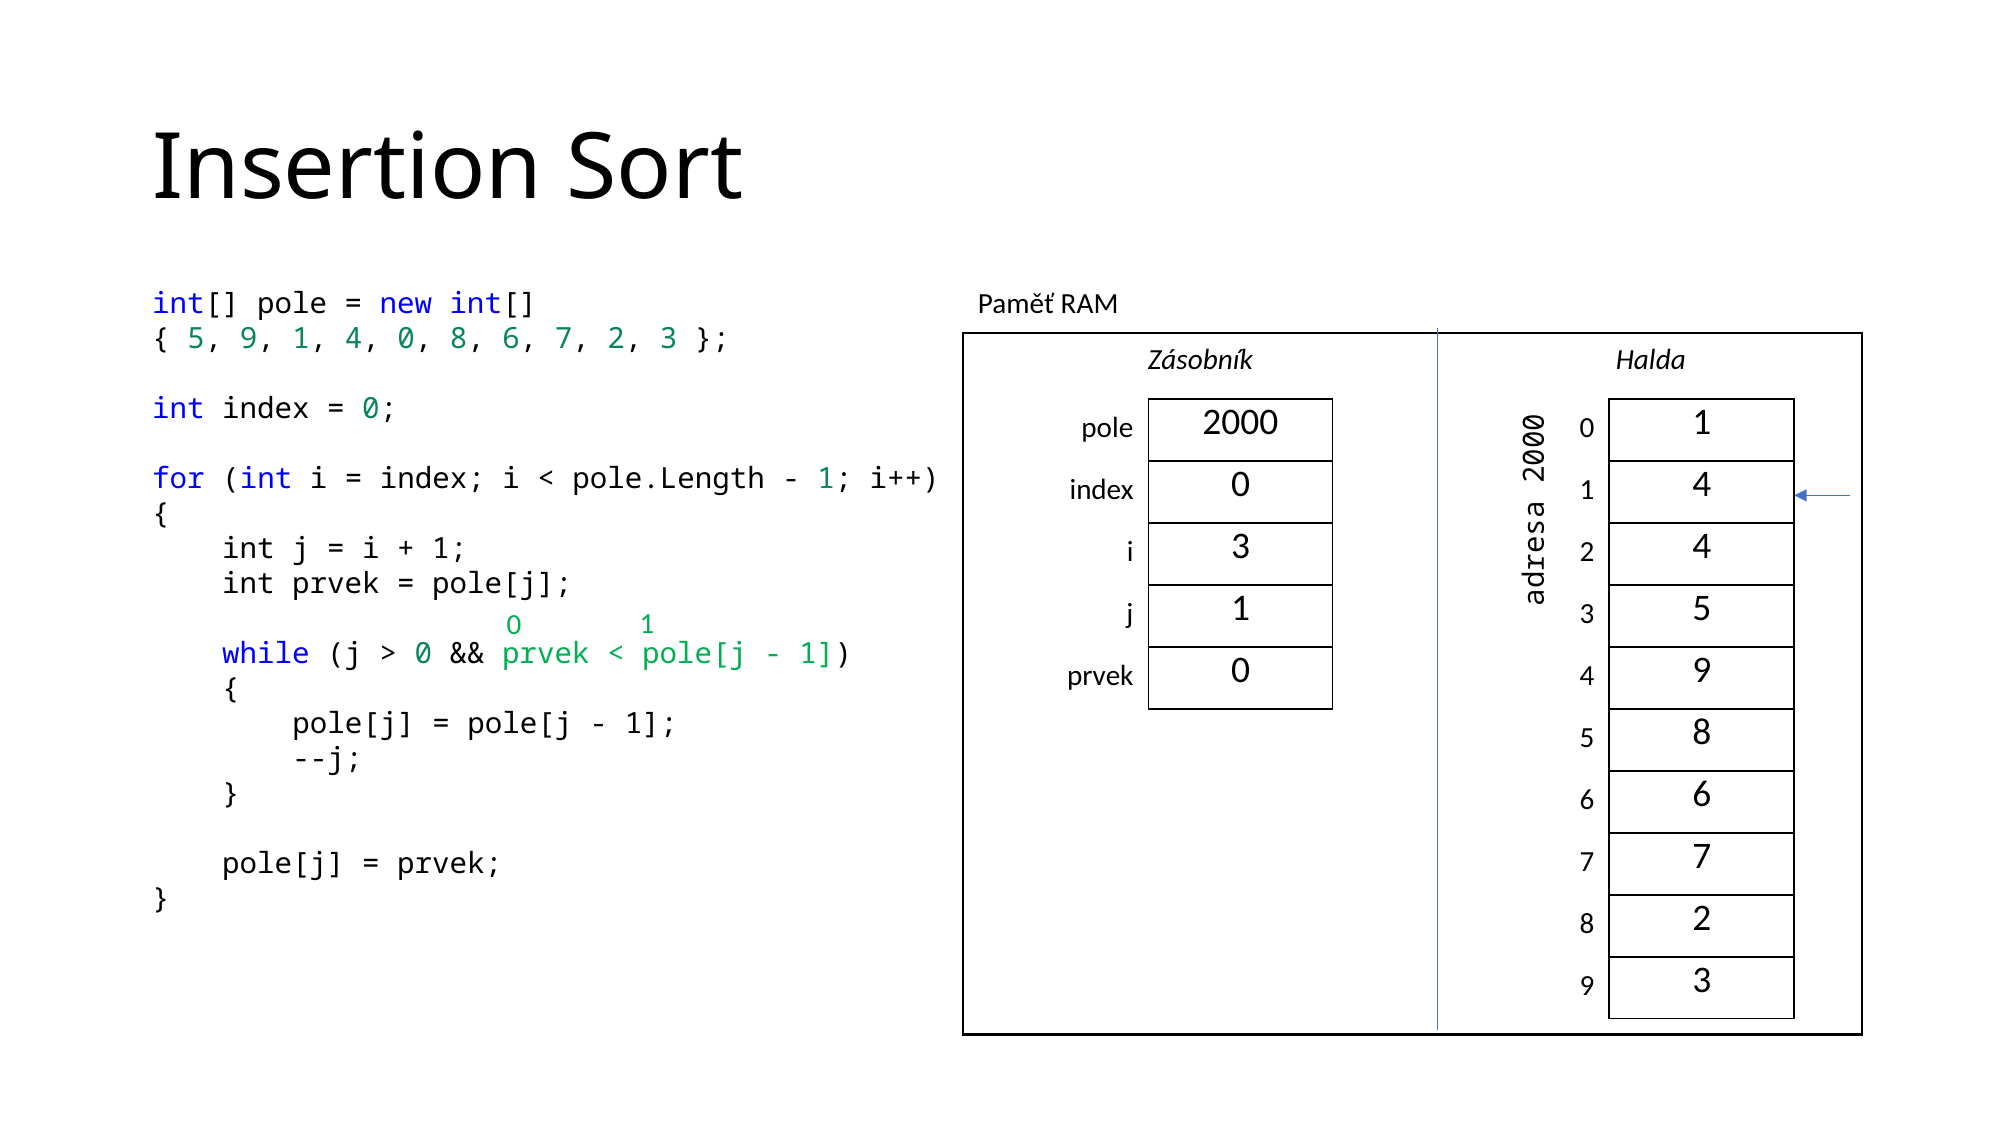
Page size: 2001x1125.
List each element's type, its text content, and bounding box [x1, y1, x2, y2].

table_cell 0 [1149, 462, 1332, 522]
table_cell 7 [1610, 834, 1793, 894]
table_header 2000 [1149, 400, 1332, 460]
table_cell i [1000, 523, 1148, 585]
table_cell j [1000, 585, 1148, 647]
table_cell index [1000, 461, 1148, 523]
table_cell 2 [1610, 896, 1793, 956]
table_cell 4 [1561, 647, 1608, 709]
table_cell 9 [1561, 957, 1608, 1019]
table_cell 5 [1610, 586, 1793, 646]
text_box Halda [1439, 332, 1863, 383]
text_box int[] pole = new int[] { 5, 9, 1, 4, 0, 8, 6, 7, 2, 3 }; int index = 0; for (int i = index; i < pole.Length - 1; i++) { int j = i + 1; int prvek = pole[j]; while (j > 0 && prvek < pole[j - 1]) { pole[j] = pole[j - 1]; --j; } pole[j] = prvek; } [137, 277, 964, 922]
table_cell 3 [1149, 524, 1332, 584]
table_cell 8 [1610, 710, 1793, 770]
table_cell 1 [1561, 461, 1608, 523]
table_header 1 [1610, 400, 1793, 460]
text_box adresa 2000 [1507, 399, 1558, 789]
table_cell 1 [1149, 586, 1332, 646]
table_cell 6 [1561, 771, 1608, 833]
table_header 0 [1561, 399, 1608, 461]
table_cell 7 [1561, 833, 1608, 895]
table_cell 2 [1561, 523, 1608, 585]
table_cell 5 [1561, 709, 1608, 771]
table_cell 4 [1610, 462, 1793, 522]
text_box 0 [491, 597, 555, 648]
table_cell 6 [1610, 772, 1793, 832]
text_box Paměť RAM [964, 277, 1863, 327]
table_cell 3 [1610, 958, 1793, 1018]
text_box [962, 332, 1863, 1036]
table_cell 3 [1561, 585, 1608, 647]
table_cell 0 [1149, 648, 1332, 708]
table_cell 8 [1561, 895, 1608, 957]
title Insertion Sort [137, 59, 1863, 277]
table_cell 4 [1610, 524, 1793, 584]
table_cell 9 [1610, 648, 1793, 708]
text_box Zásobník [964, 332, 1437, 383]
table_header pole [1000, 399, 1148, 461]
text_box 1 [624, 596, 688, 647]
table_cell prvek [1000, 647, 1148, 709]
